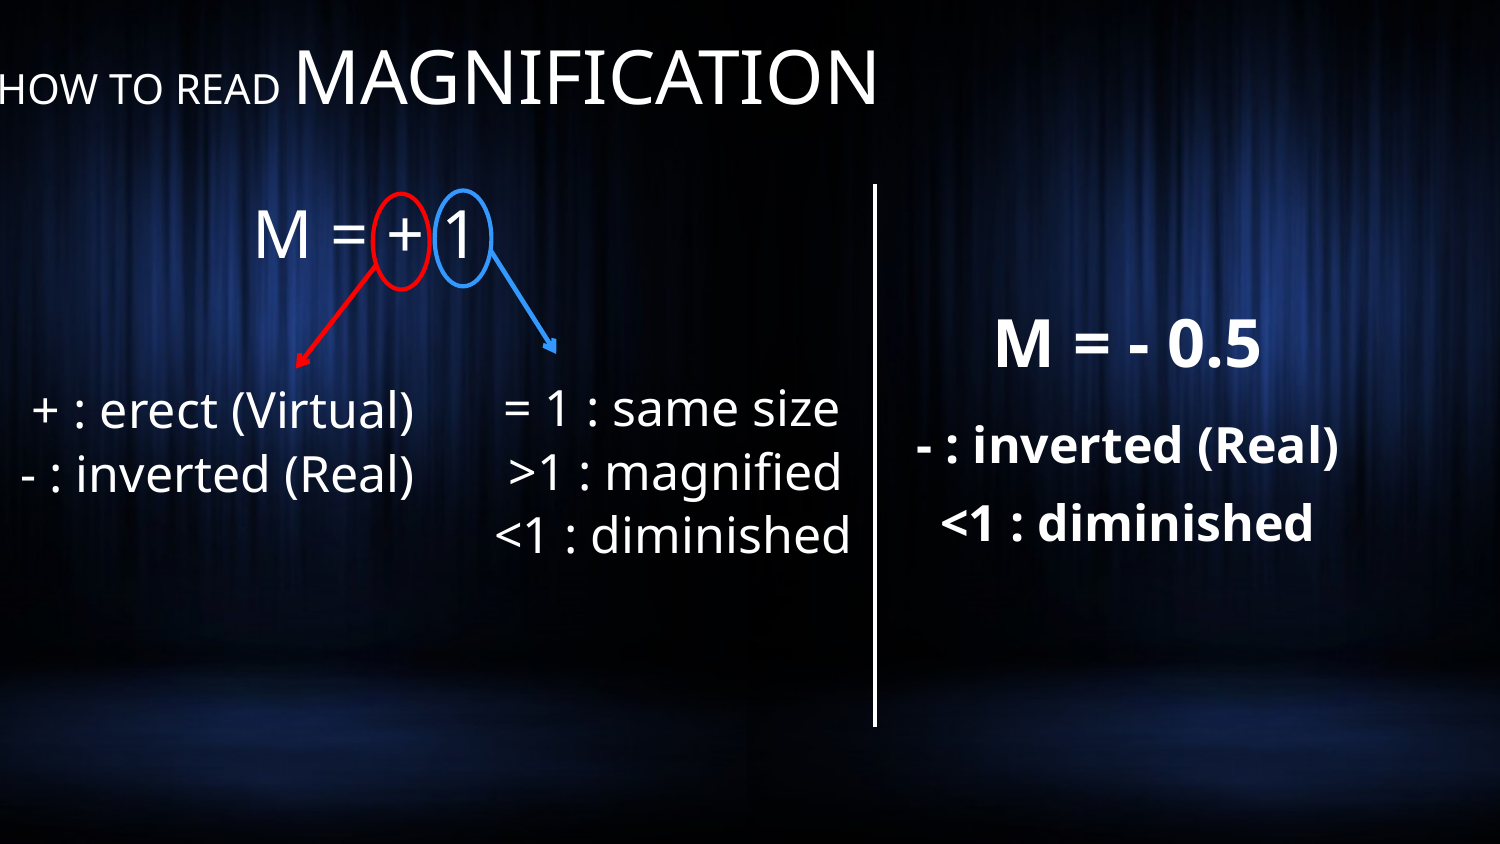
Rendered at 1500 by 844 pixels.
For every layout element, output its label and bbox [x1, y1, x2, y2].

text_box [295, 193, 430, 369]
text_box [0, 0, 1500, 844]
text_box [434, 190, 557, 355]
